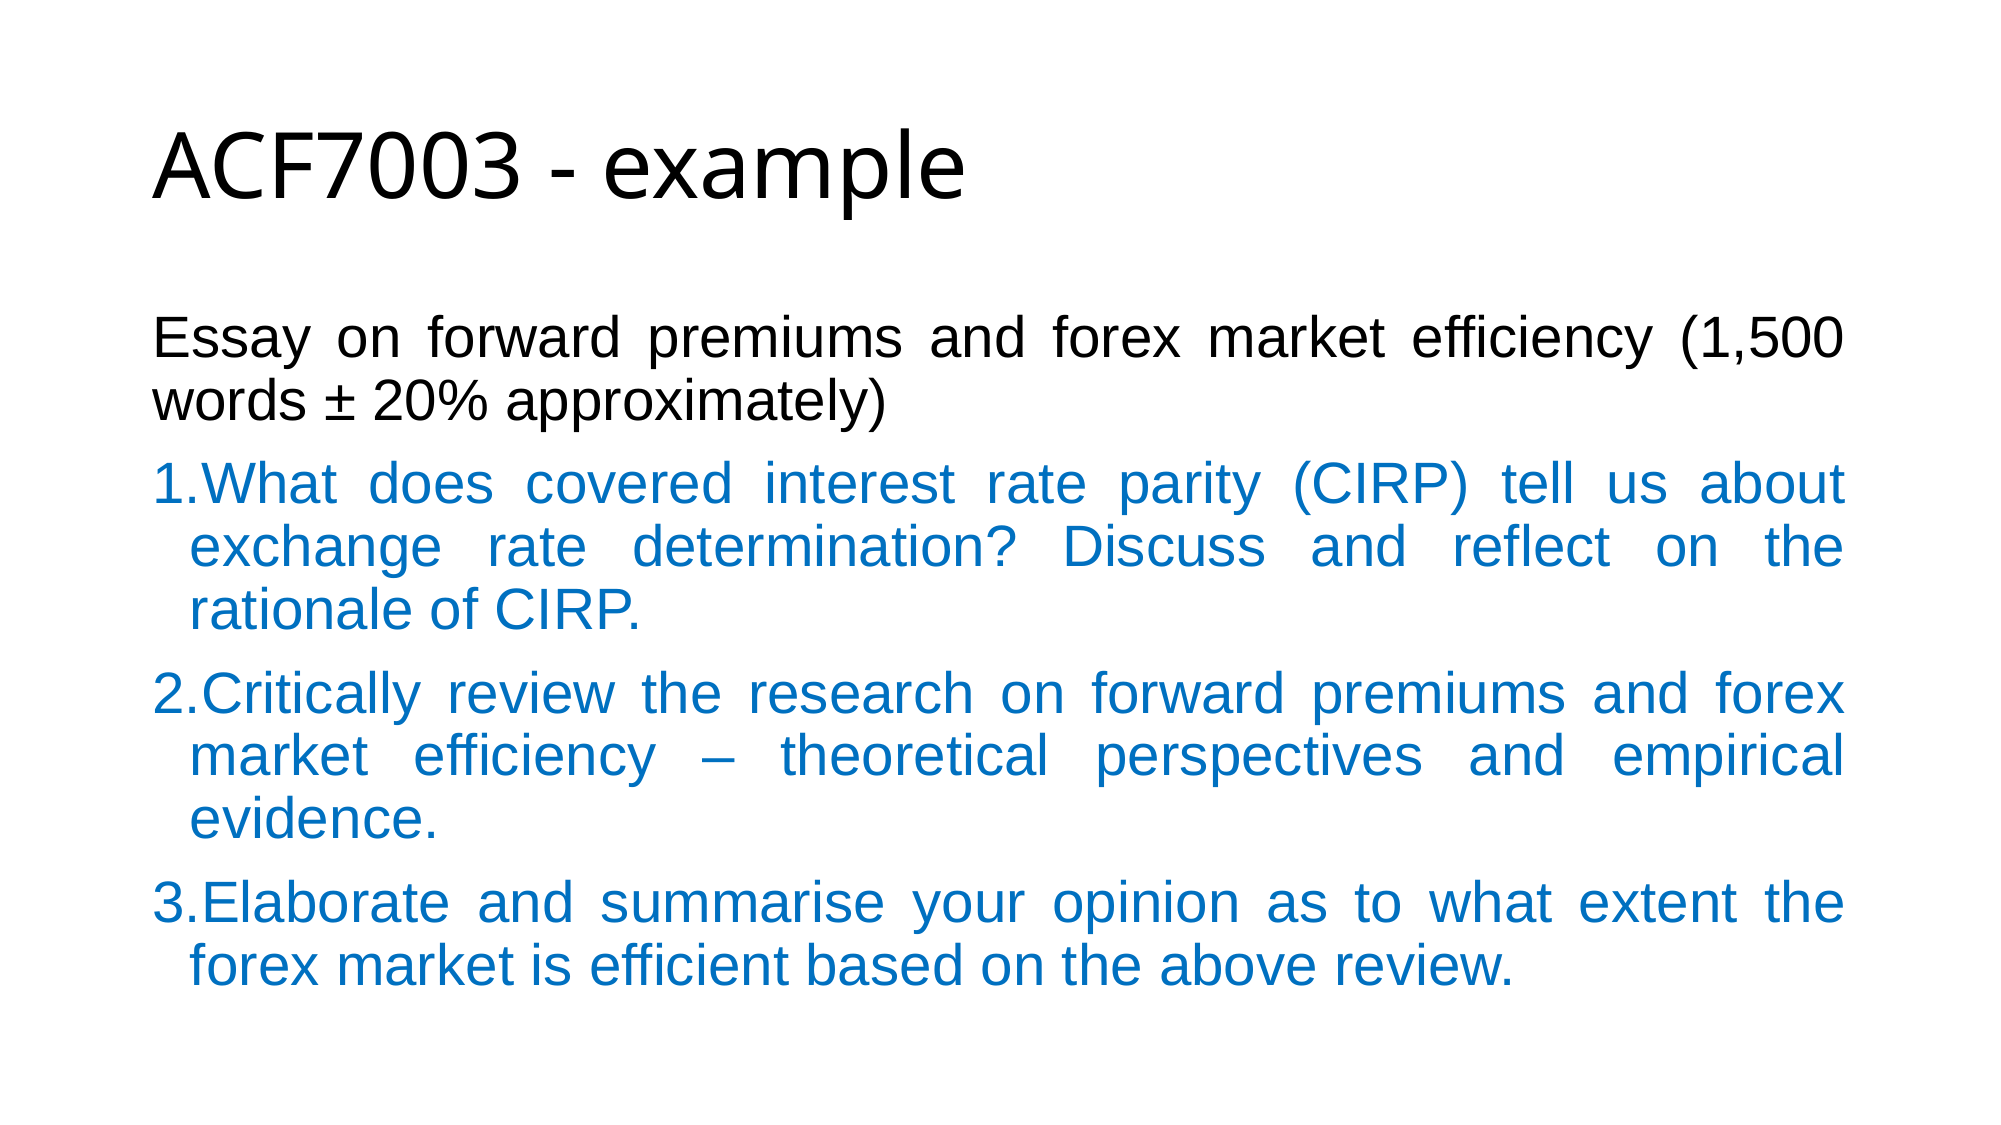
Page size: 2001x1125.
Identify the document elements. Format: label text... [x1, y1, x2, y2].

title ACF7003 - example [137, 59, 1863, 278]
list Essay on forward premiums and forex market efficiency (1,500 words ± 20% approximately) What does covered interest rate parity (CIRP) tell us about exchange rate determination? Discuss and reflect on the rationale of CIRP. Critically review the research on forward premiums and forex market efficiency – theoretical perspectives and empirical evidence. Elaborate and summarise your opinion as to what extent the forex market is efficient based on the above review. [137, 299, 1863, 1014]
